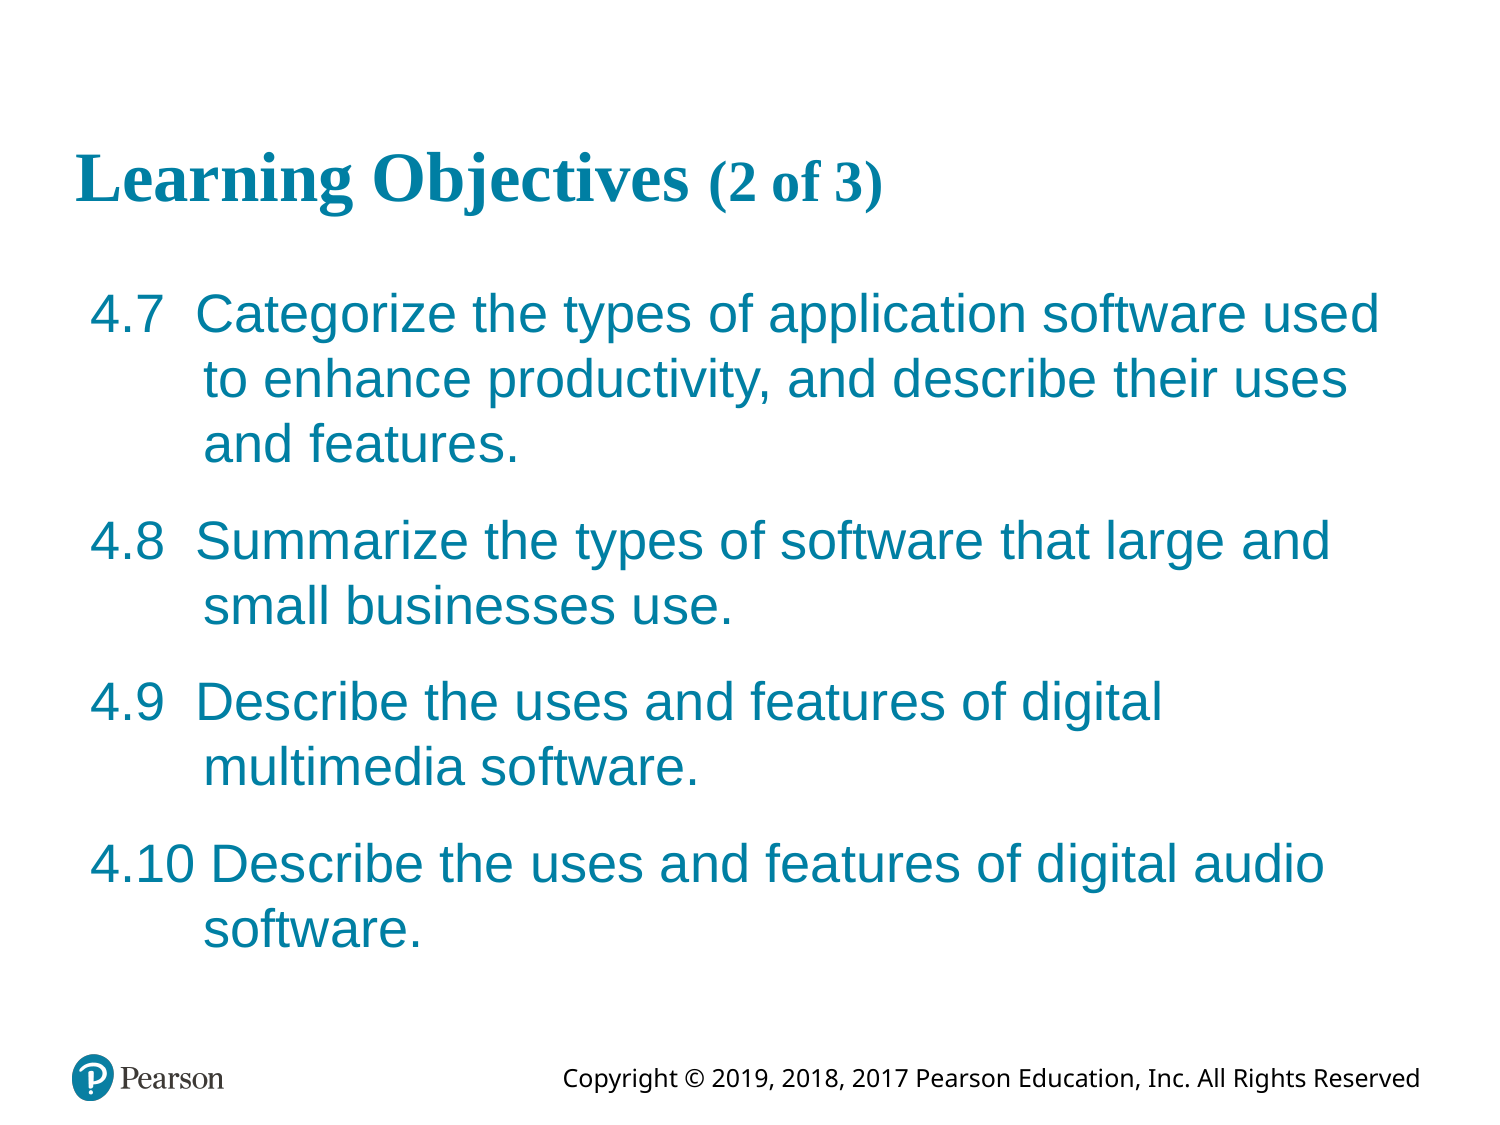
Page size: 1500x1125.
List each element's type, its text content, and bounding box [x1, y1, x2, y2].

list 4.7 Categorize the types of application software used to enhance productivity, and describe their uses and features. 4.8 Summarize the types of software that large and small businesses use. 4.9 Describe the uses and features of digital multimedia software. 4.10 Describe the uses and features of digital audio software. [75, 263, 1425, 1107]
title Learning Objectives (2 of 3) [75, 35, 1425, 216]
